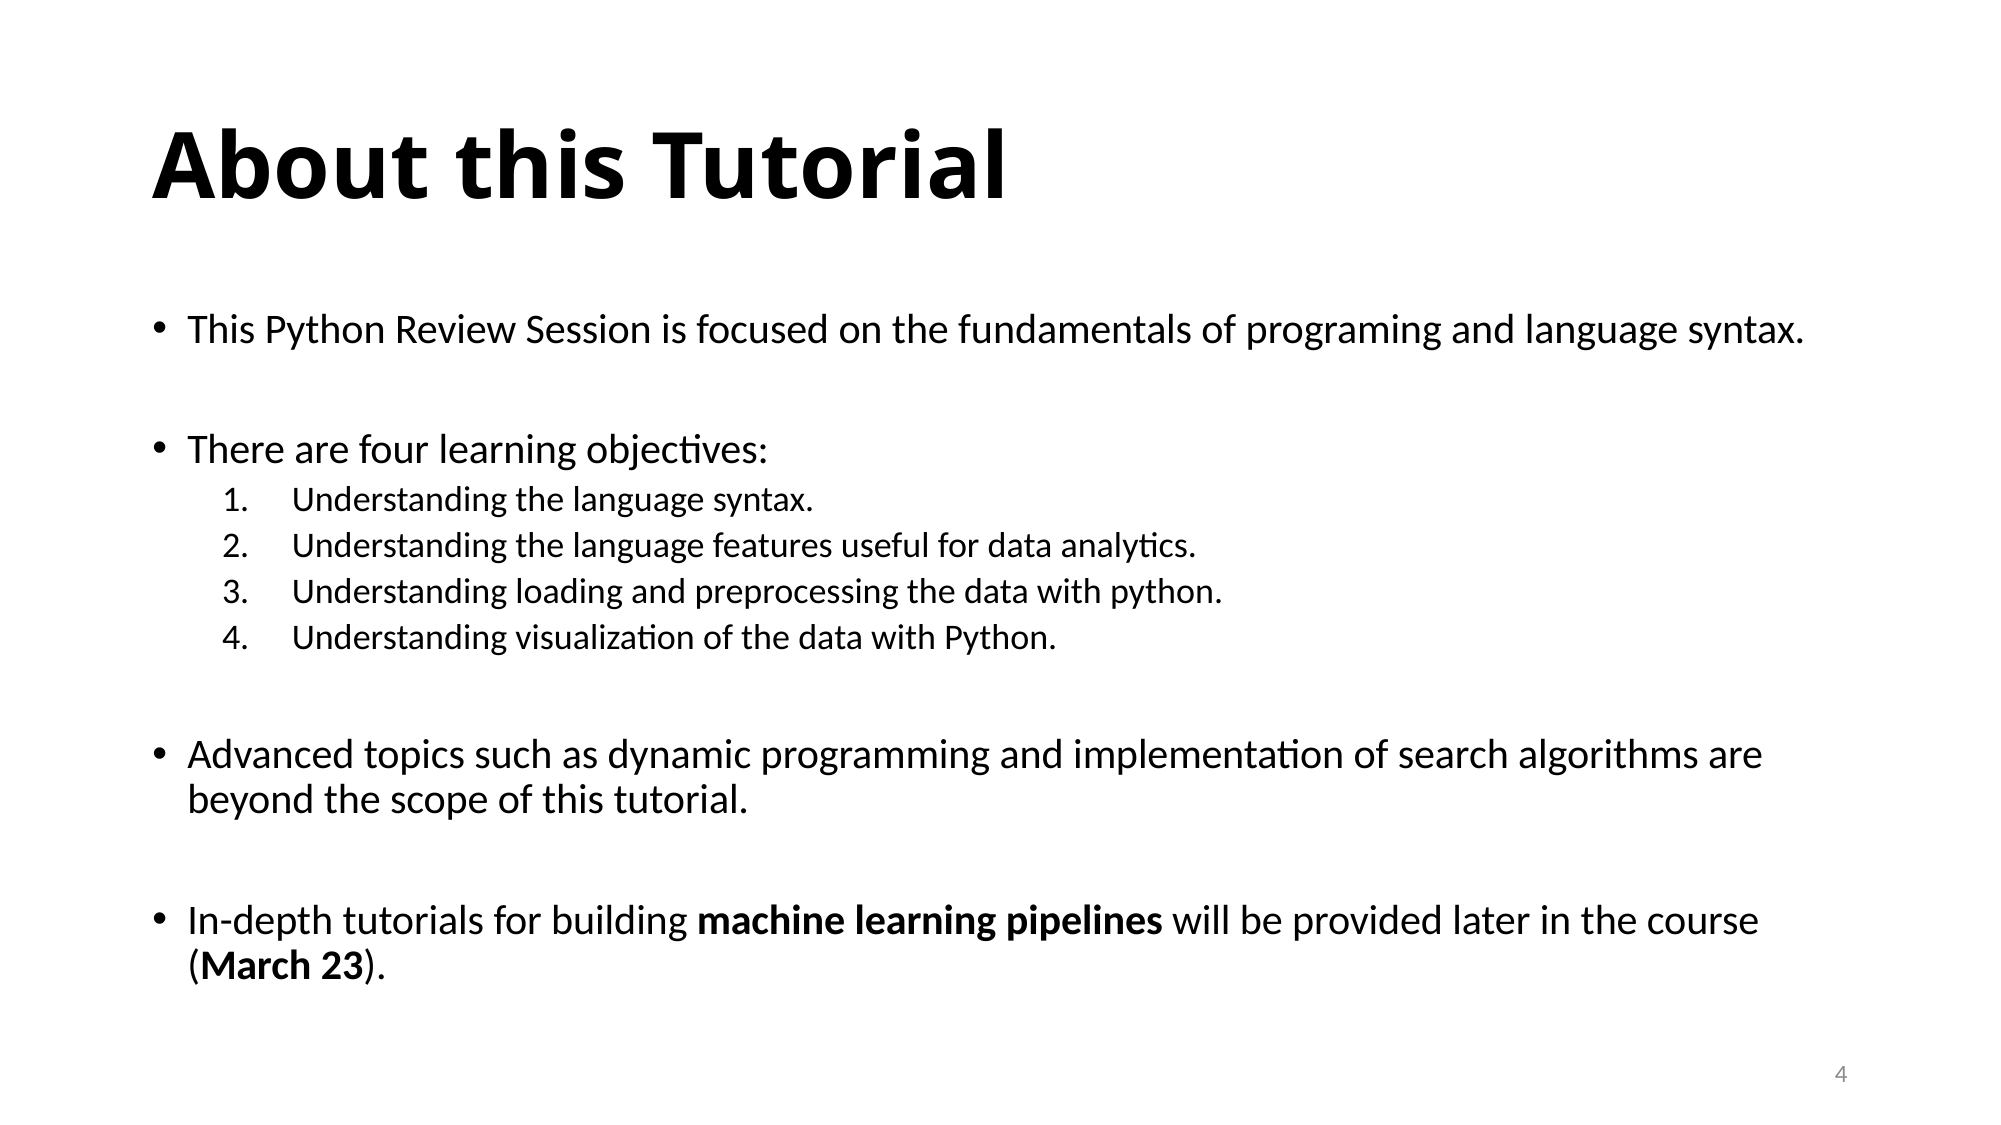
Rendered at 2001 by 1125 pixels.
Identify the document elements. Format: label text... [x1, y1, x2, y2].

slide_number 4 [1412, 1042, 1863, 1103]
list This Python Review Session is focused on the fundamentals of programing and language syntax. There are four learning objectives: Understanding the language syntax. Understanding the language features useful for data analytics. Understanding loading and preprocessing the data with python. Understanding visualization of the data with Python. Advanced topics such as dynamic programming and implementation of search algorithms are beyond the scope of this tutorial. In-depth tutorials for building machine learning pipelines will be provided later in the course (March 23). [137, 299, 1863, 1014]
title About this Tutorial [137, 59, 1863, 278]
